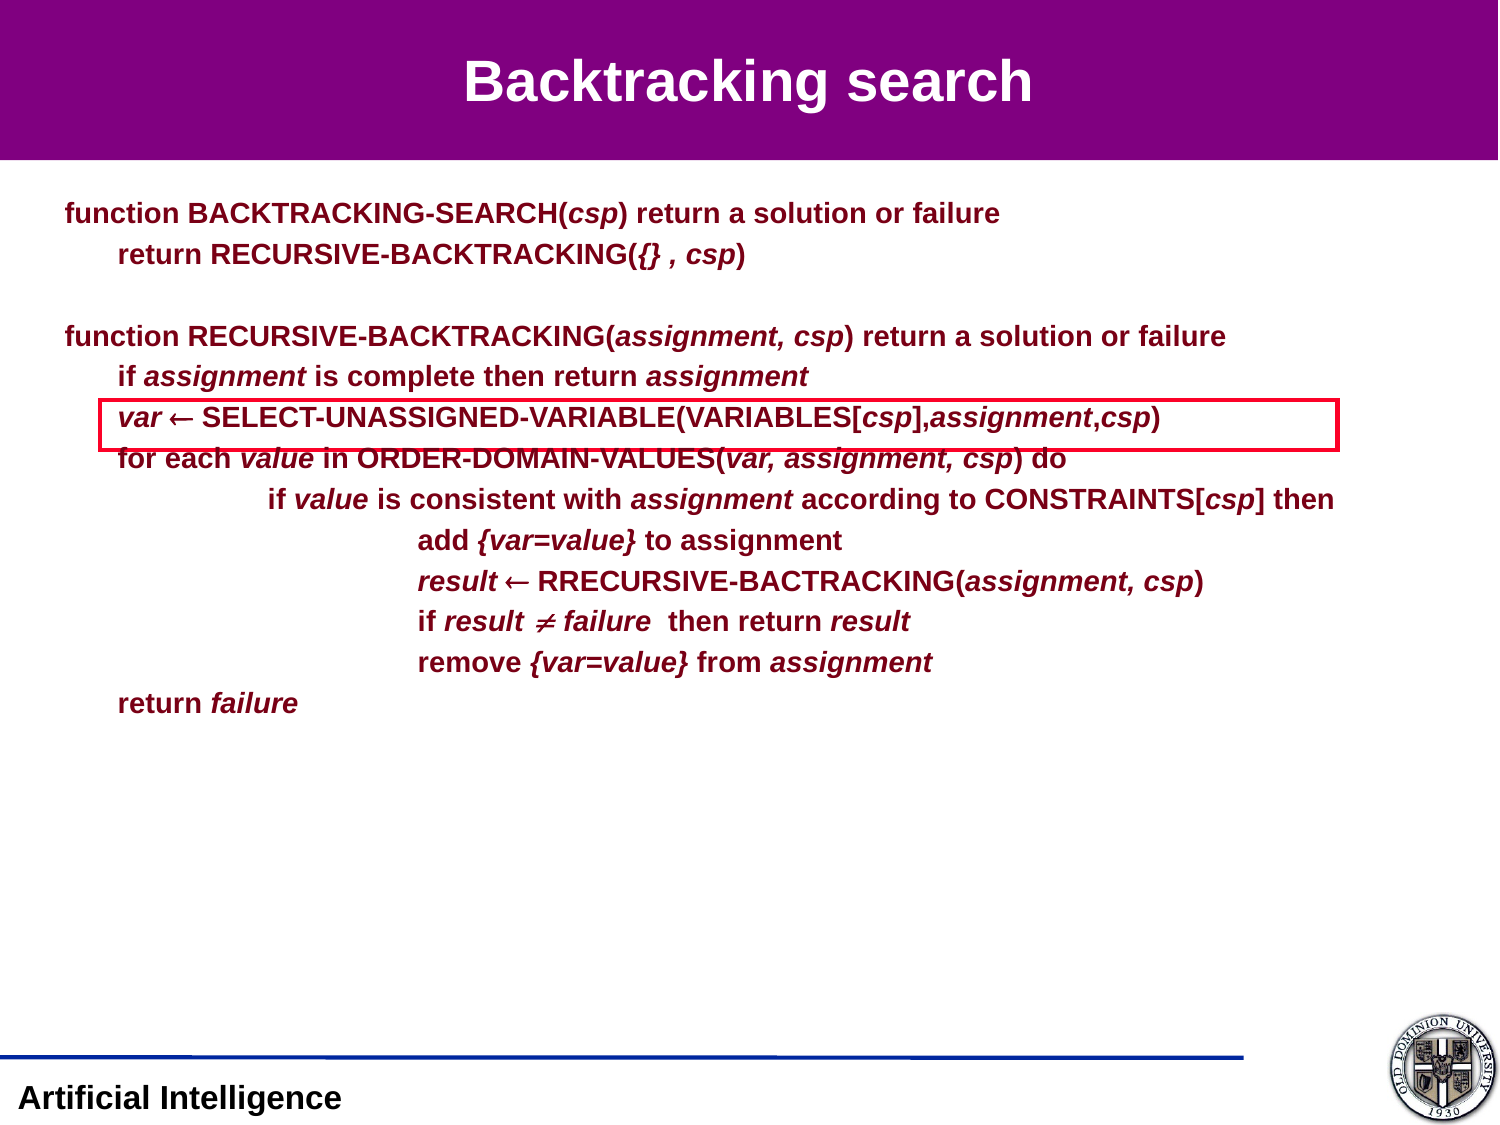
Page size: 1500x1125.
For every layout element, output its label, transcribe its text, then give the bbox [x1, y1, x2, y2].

list function BACKTRACKING-SEARCH(csp) return a solution or failure return RECURSIVE-BACKTRACKING({} , csp) function RECURSIVE-BACKTRACKING(assignment, csp) return a solution or failure if assignment is complete then return assignment var  SELECT-UNASSIGNED-VARIABLE(VARIABLES[csp],assignment,csp) for each value in ORDER-DOMAIN-VALUES(var, assignment, csp) do if value is consistent with assignment according to CONSTRAINTS[csp] then add {var=value} to assignment result  RRECURSIVE-BACTRACKING(assignment, csp) if result  failure then return result remove {var=value} from assignment return failure [50, 187, 1500, 1040]
title Backtracking search [3, 1, 1496, 155]
picture [1387, 1040, 1500, 1125]
